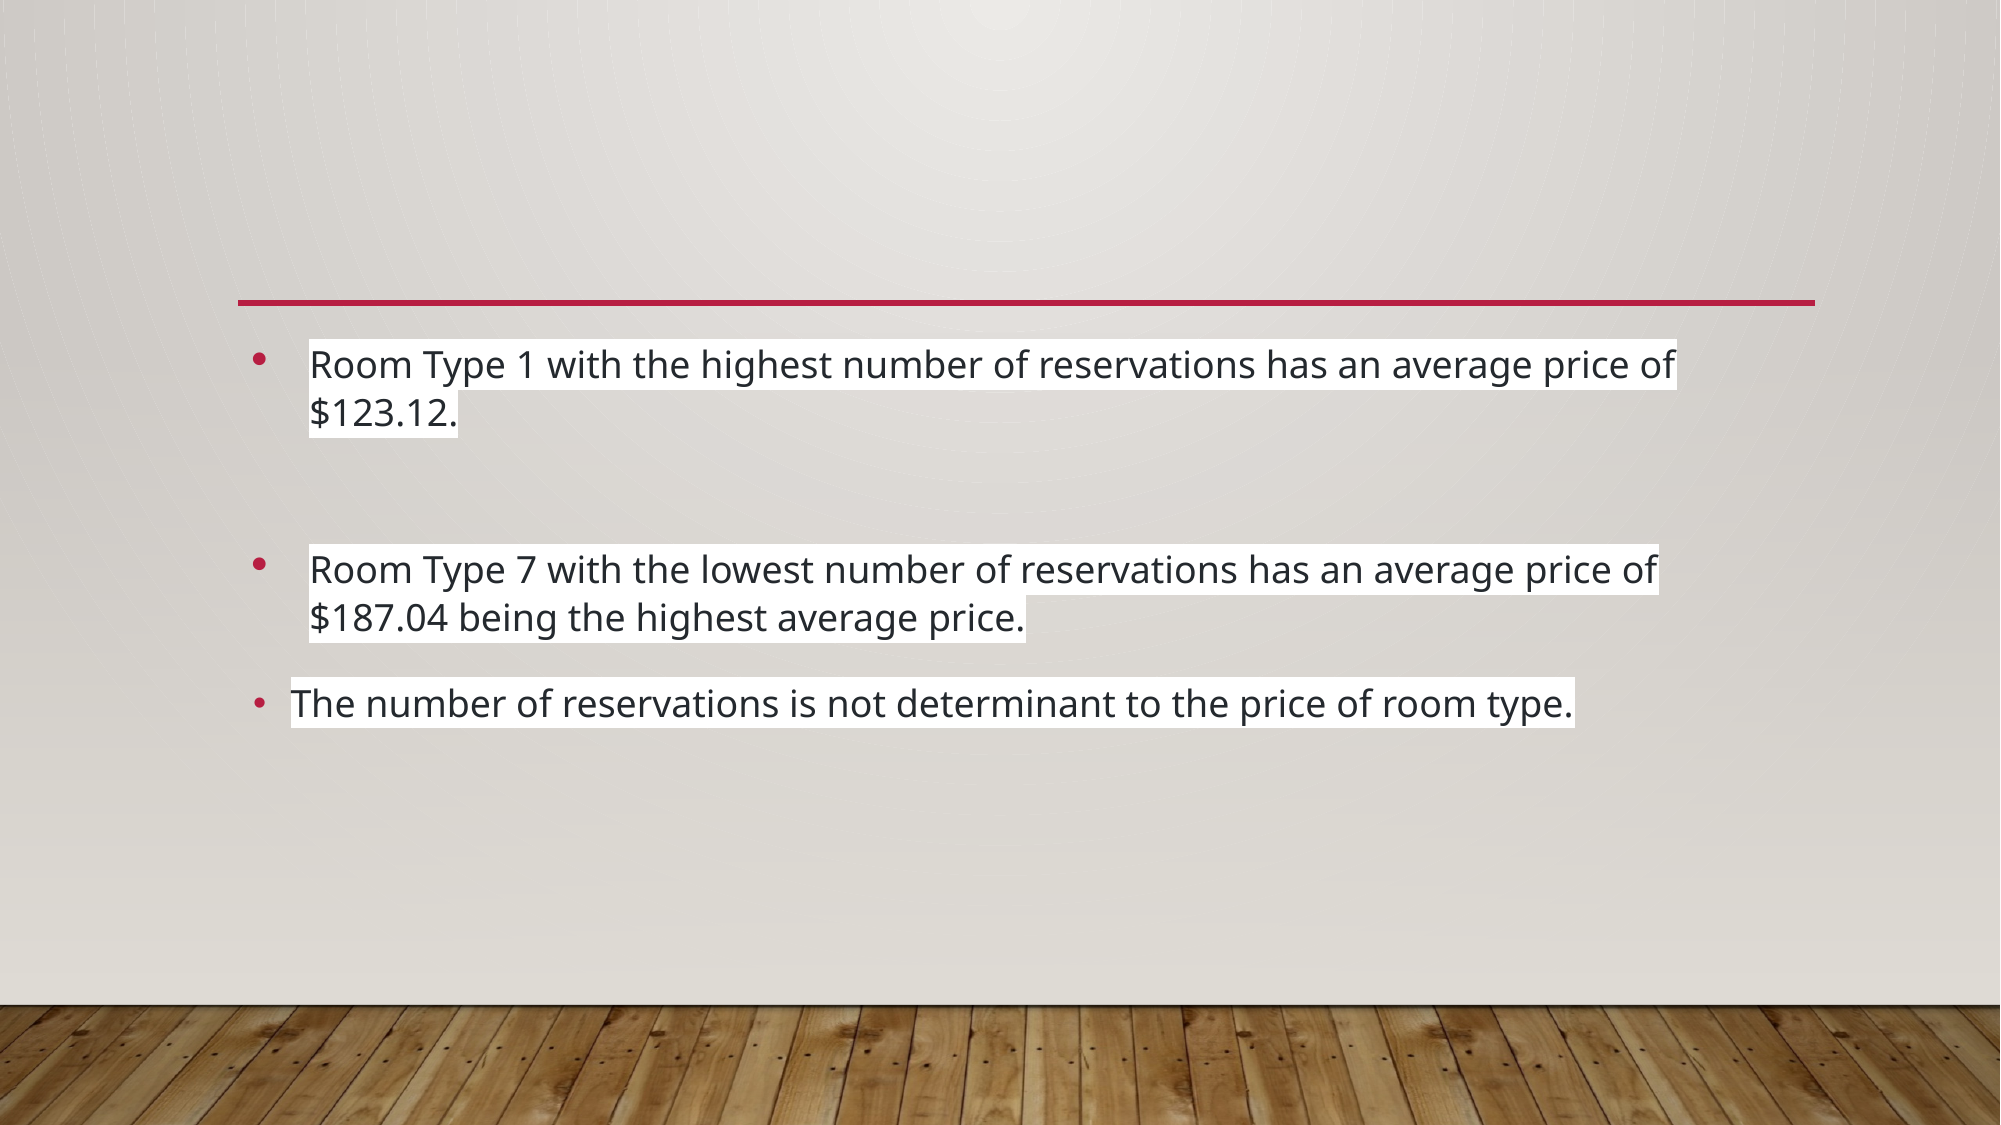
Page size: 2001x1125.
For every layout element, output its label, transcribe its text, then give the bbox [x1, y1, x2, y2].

list Room Type 1 with the highest number of reservations has an average price of $123.12. Room Type 7 with the lowest number of reservations has an average price of $187.04 being the highest average price. The number of reservations is not determinant to the price of room type. [238, 330, 1814, 897]
picture [0, 1005, 2000, 1125]
